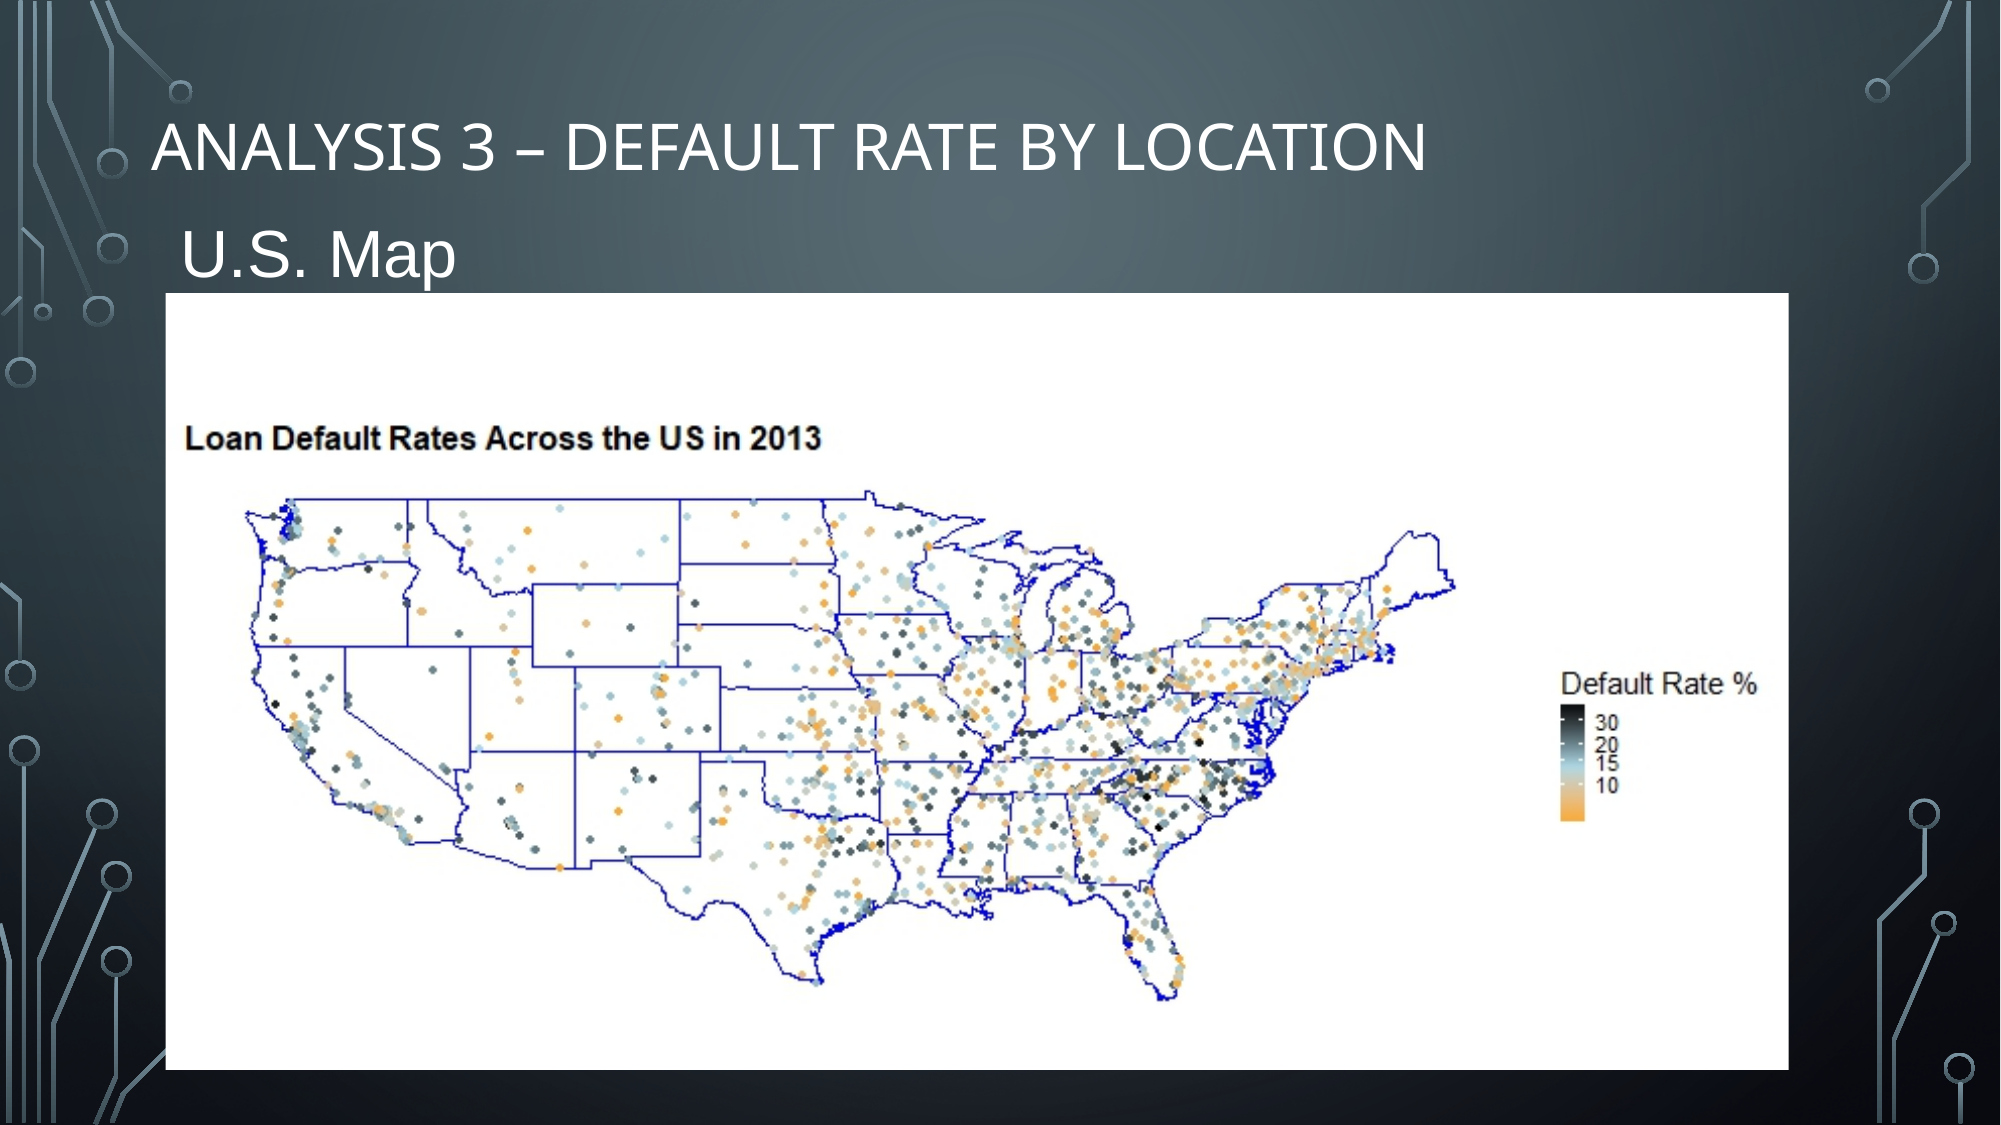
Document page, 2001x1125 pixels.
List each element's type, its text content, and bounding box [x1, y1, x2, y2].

text_box U.S. Map [165, 203, 1563, 293]
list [165, 293, 1789, 1070]
text_box ANALYSIS 3 – DEFAULT RATE BY LOCATION [136, 98, 1903, 192]
